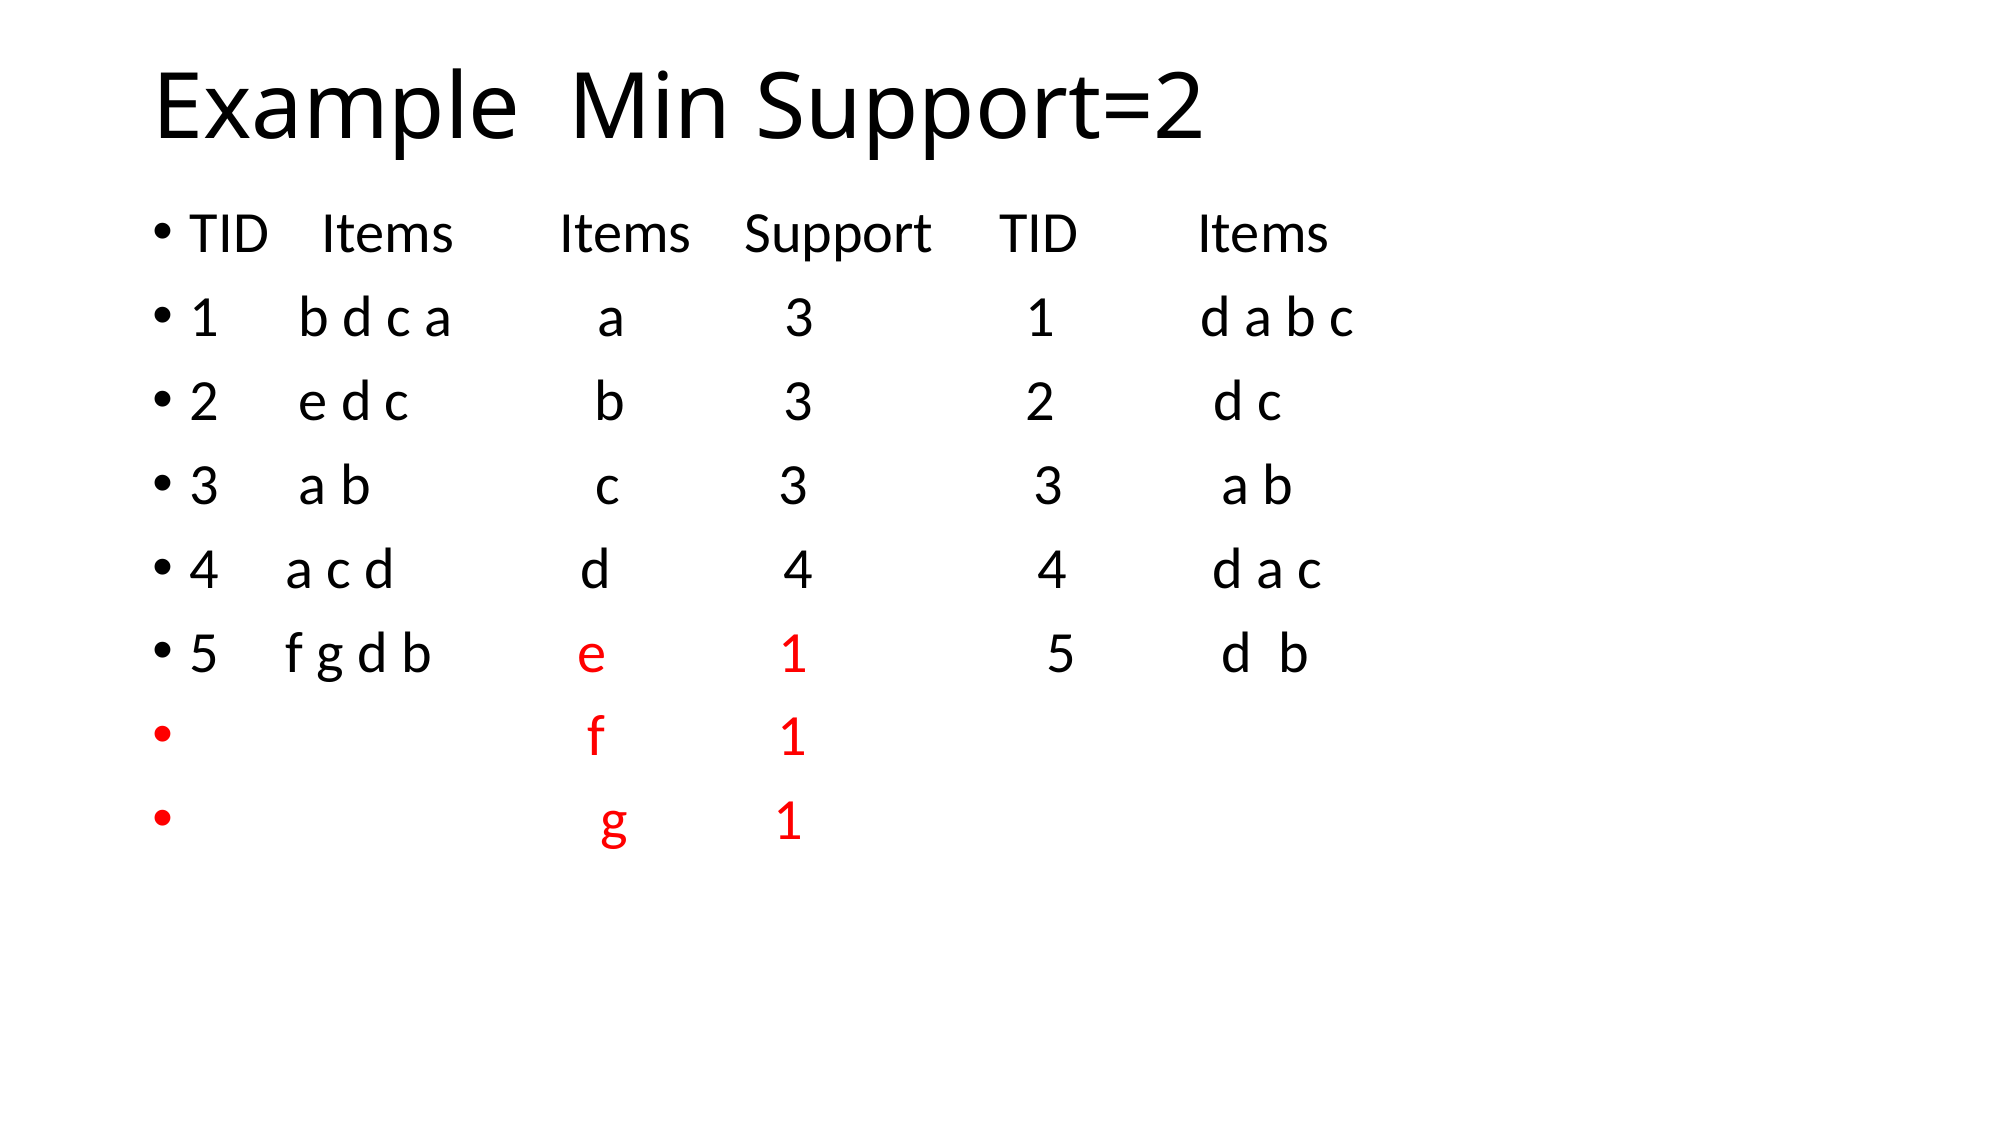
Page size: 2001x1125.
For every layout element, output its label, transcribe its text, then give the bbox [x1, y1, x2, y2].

title Example Min Support=2 [137, 0, 1863, 195]
list TID Items Items Support TID Items 1 b d c a a 3 1 d a b c 2 e d c b 3 2 d c 3 a b c 3 3 a b 4 a c d d 4 4 d a c 5 f g d b e 1 5 d b f 1 g 1 [137, 195, 1863, 1016]
